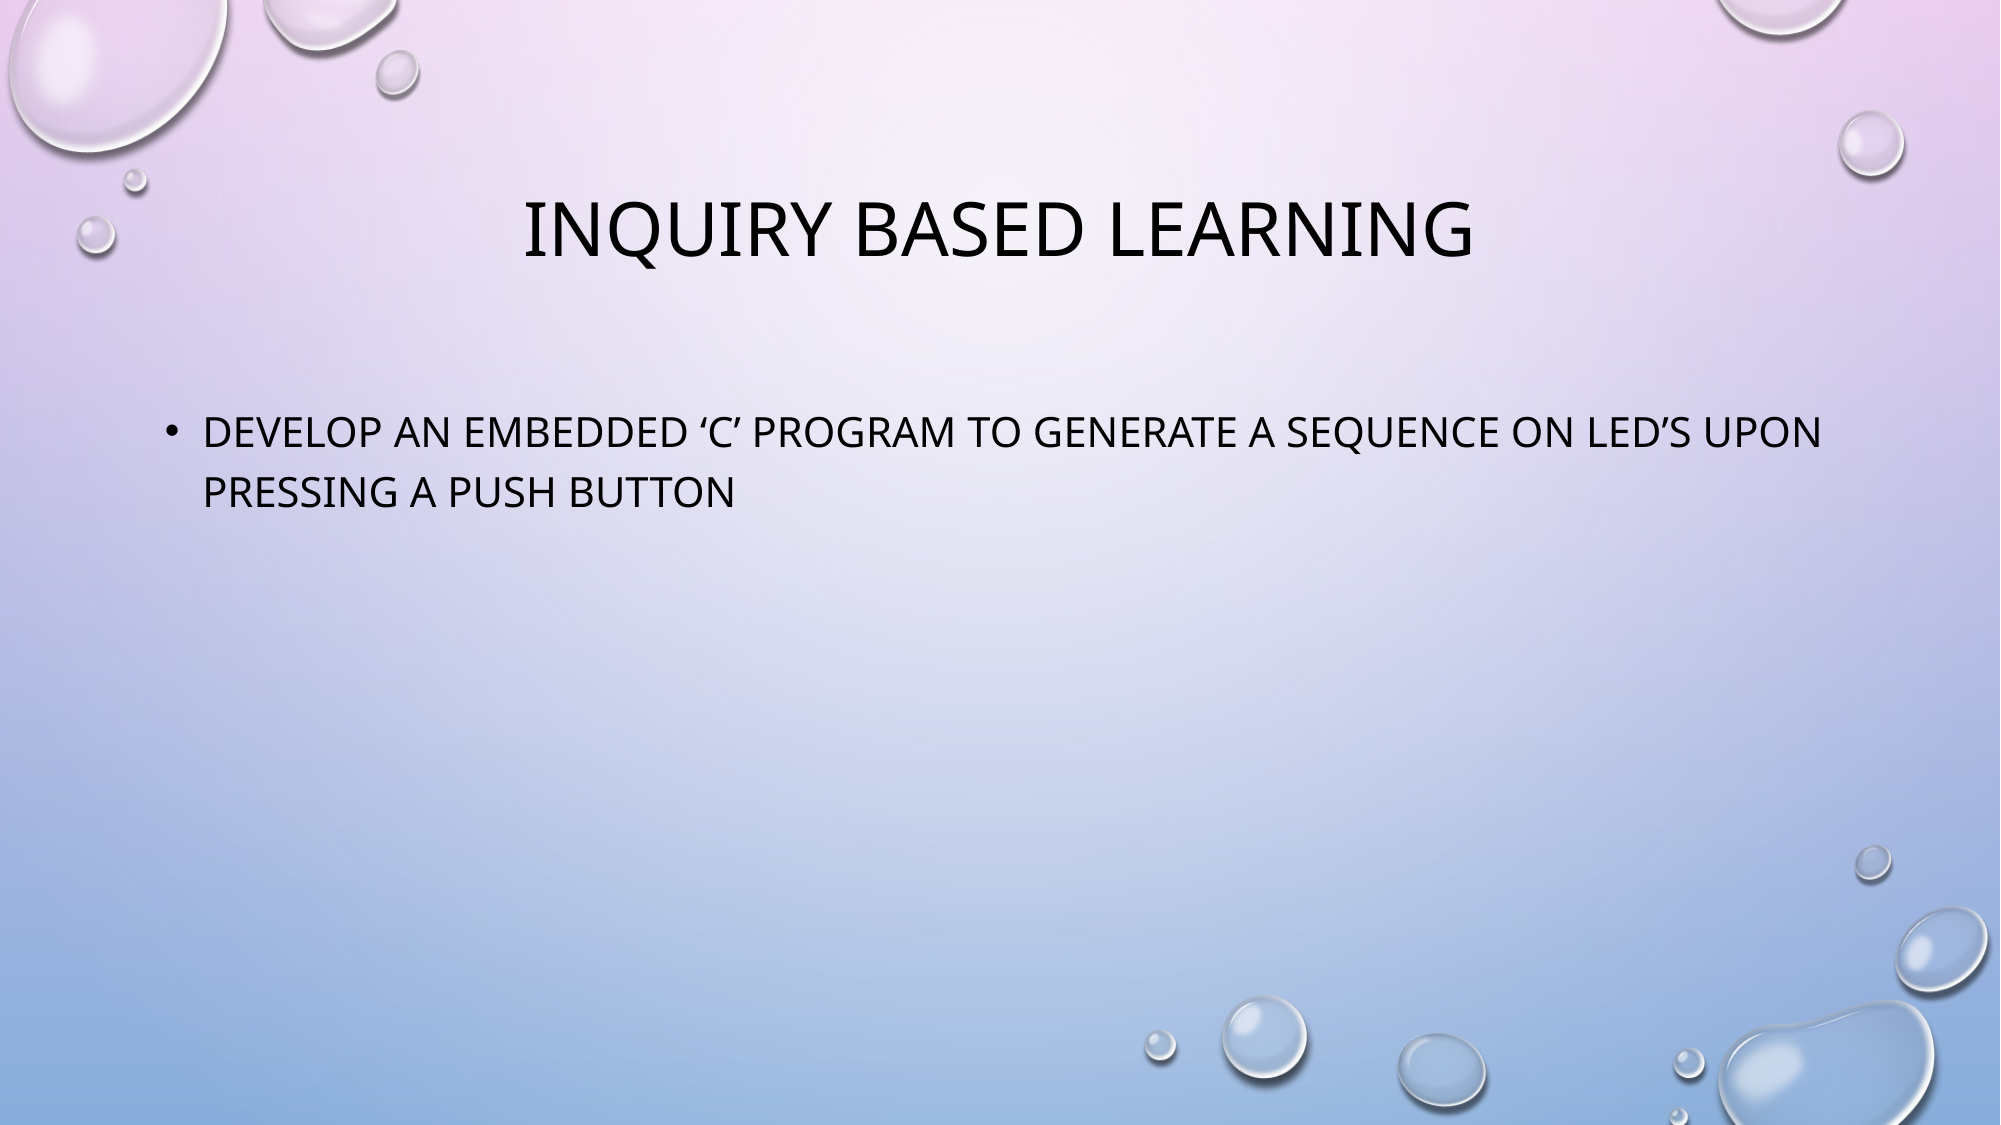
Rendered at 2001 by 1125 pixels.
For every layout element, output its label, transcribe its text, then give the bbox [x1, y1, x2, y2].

picture [0, 0, 2000, 1125]
title Inquiry based learning [149, 101, 1851, 364]
list Develop an embedded ‘c’ program to generate a sequence on led’s upon pressing a push button [149, 388, 1850, 950]
